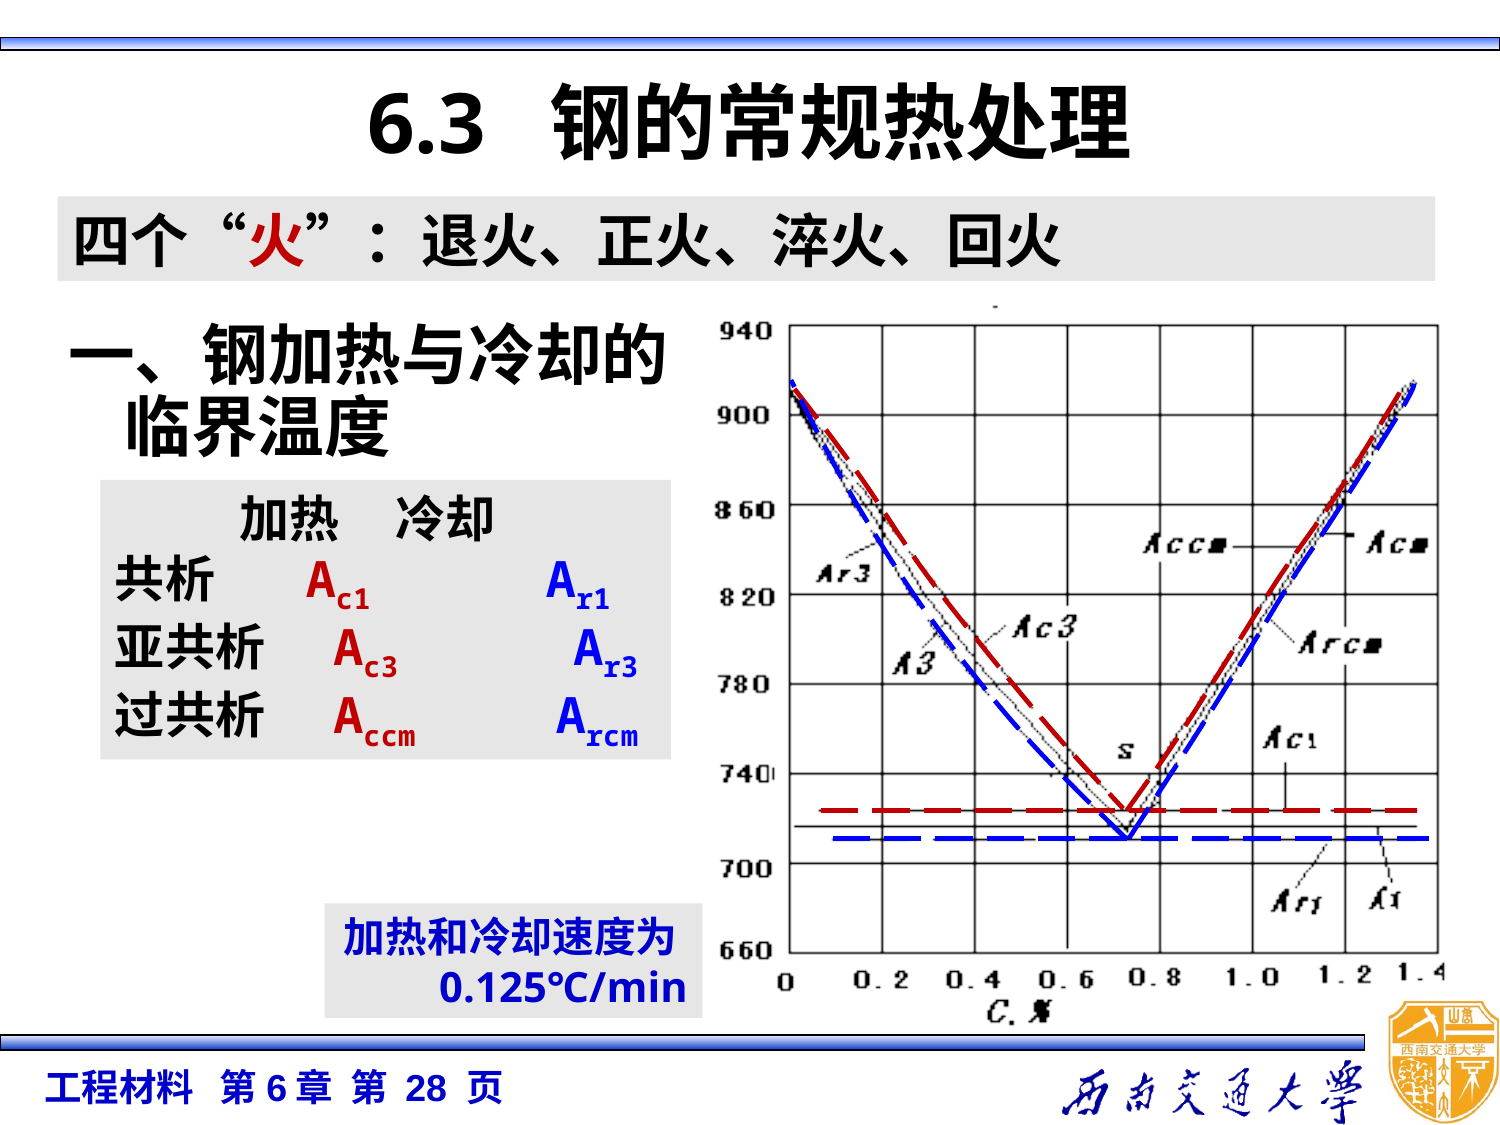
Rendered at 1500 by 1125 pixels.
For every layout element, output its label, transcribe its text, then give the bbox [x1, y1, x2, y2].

picture [702, 290, 1500, 1125]
list 一、钢加热与冷却的临界温度 [52, 314, 697, 413]
text_box 加热和冷却速度为0.125℃/min [324, 903, 697, 1018]
text_box 加热 冷却 共析 Ac1 Ar1 亚共析 Ac3 Ar3 过共析 Accm Arcm [100, 479, 671, 760]
title 6.3 钢的常规热处理 [49, 62, 1451, 185]
text_box 四个“火”：退火、正火、淬火、回火 [57, 196, 1436, 281]
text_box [790, 379, 1430, 840]
picture [1062, 1059, 1363, 1125]
